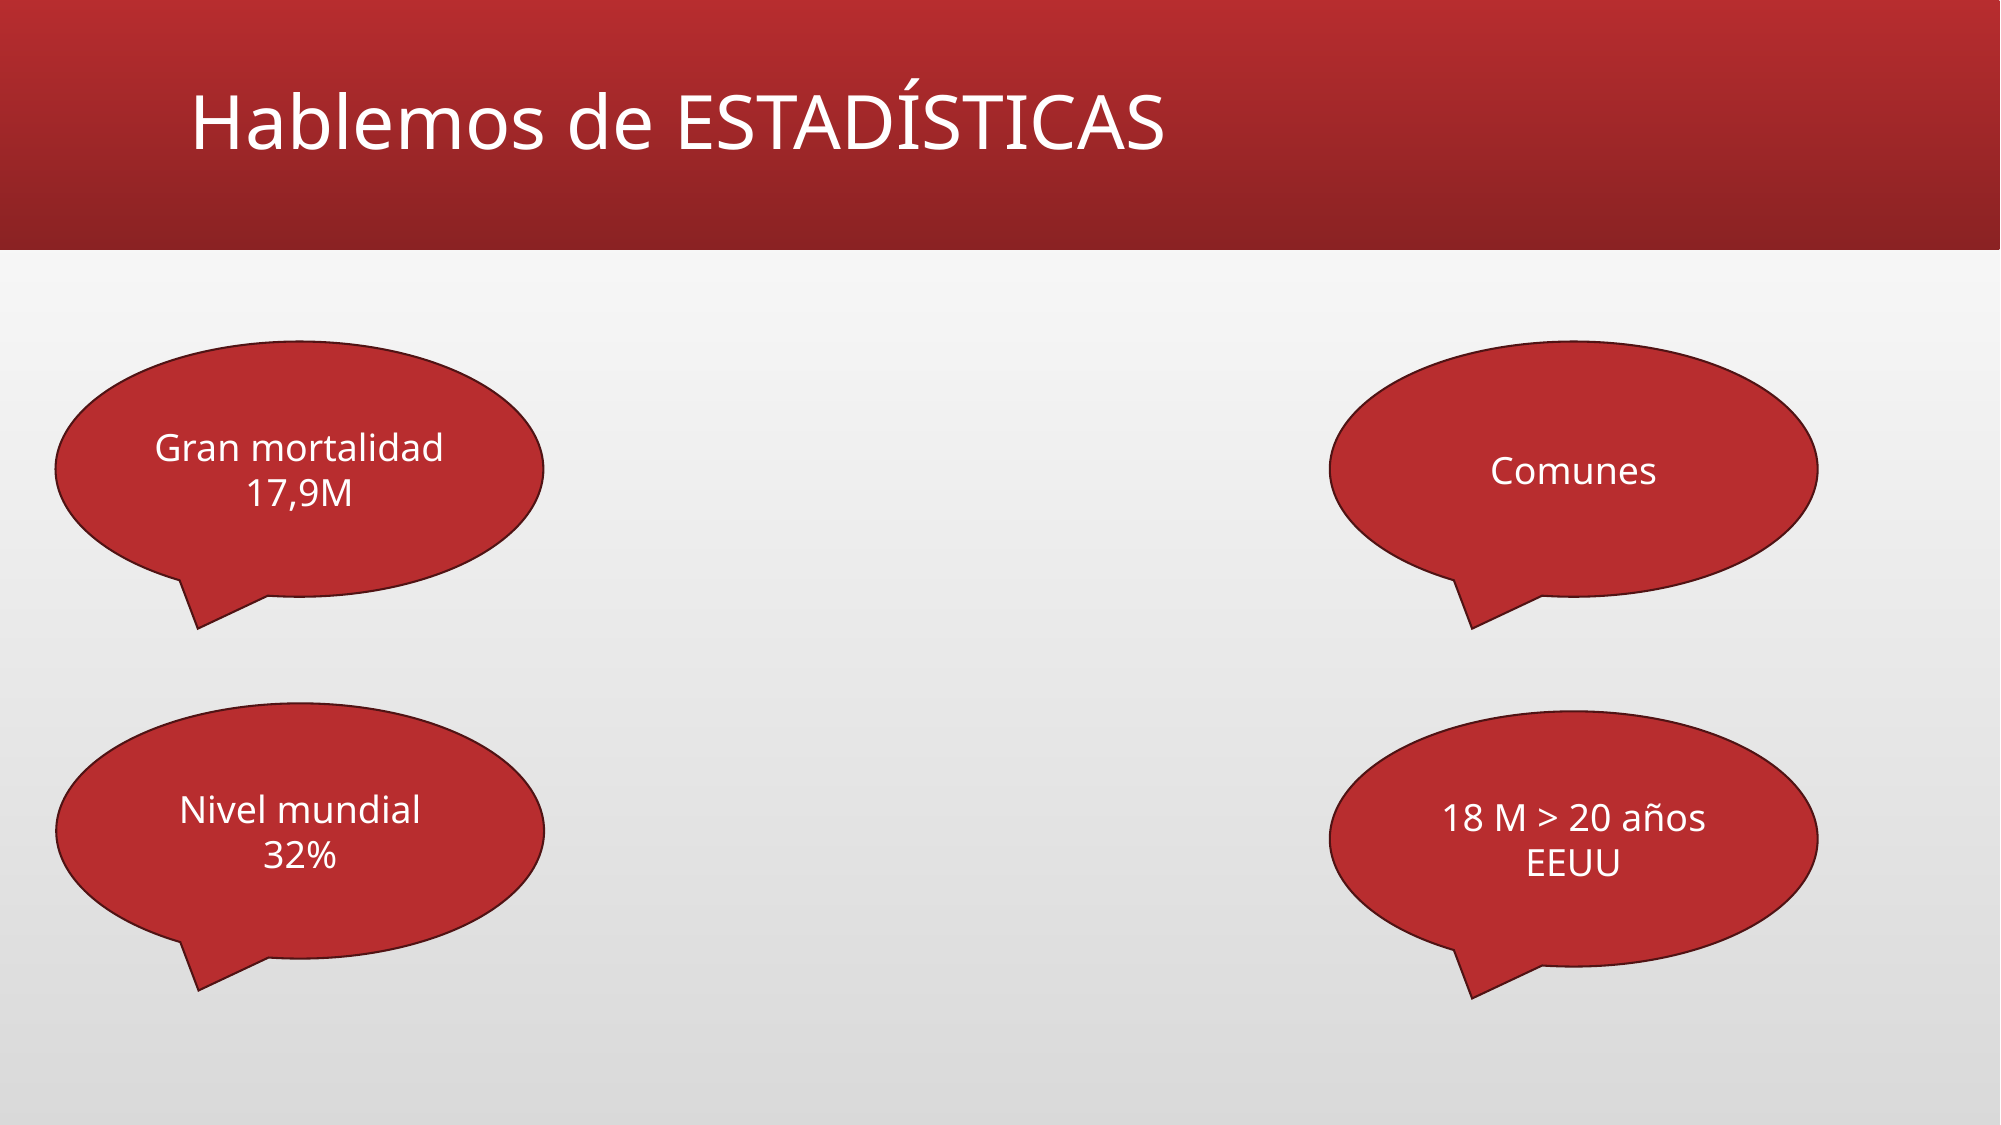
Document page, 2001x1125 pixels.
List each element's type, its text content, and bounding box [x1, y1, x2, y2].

text_box Gran mortalidad 17,9M [54, 340, 545, 631]
title Hablemos de ESTADÍSTICAS [174, 16, 1825, 234]
text_box 18 M > 20 años EEUU [1328, 710, 1819, 1000]
text_box Nivel mundial 32% [55, 702, 546, 992]
text_box Comunes [1328, 340, 1819, 631]
